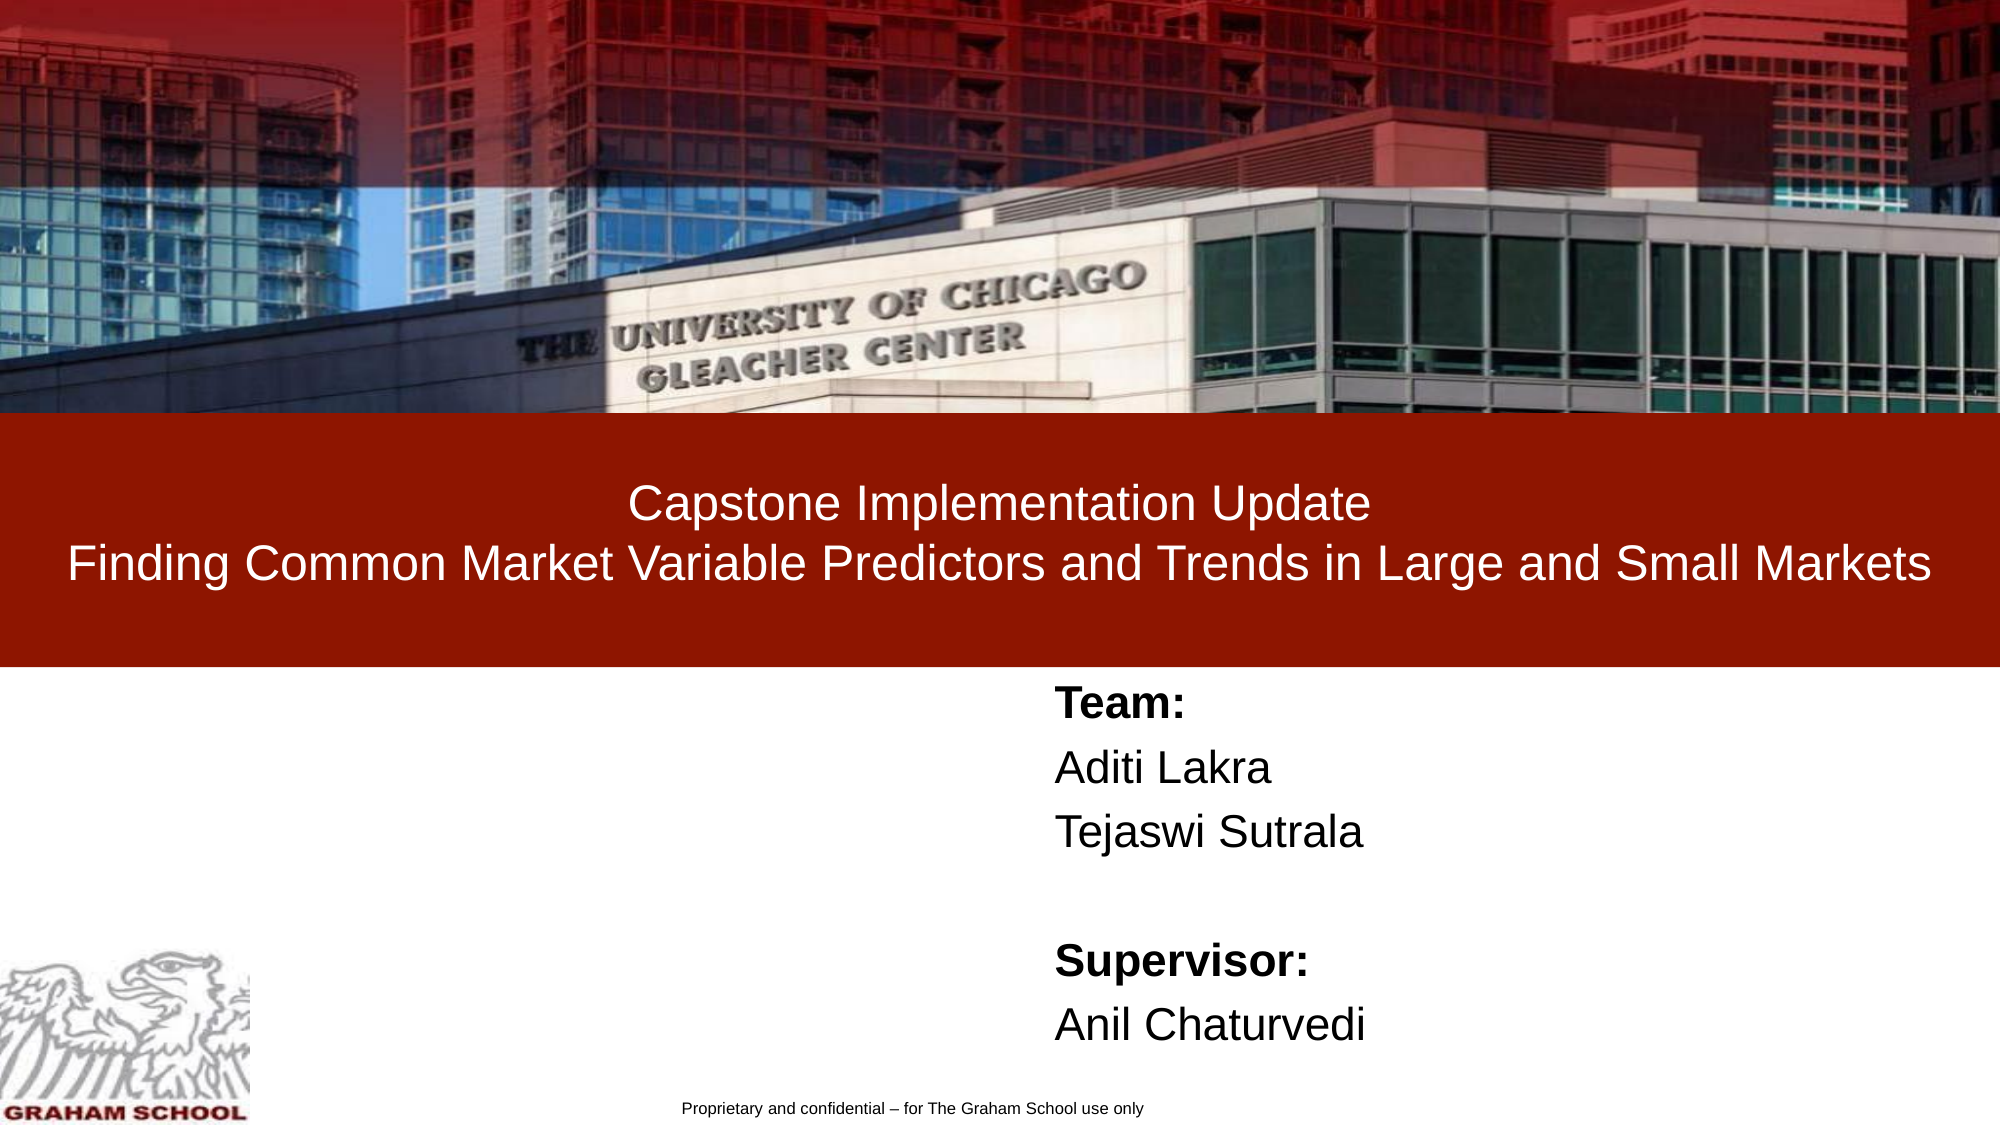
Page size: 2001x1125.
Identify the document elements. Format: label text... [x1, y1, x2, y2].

picture [0, 937, 250, 1125]
picture [0, 0, 2000, 413]
subtitle Team: Aditi Lakra Tejaswi Sutrala Supervisor: Anil Chaturvedi [1039, 665, 1544, 1058]
title Capstone Implementation Update Finding Common Market Variable Predictors and Trends in Large and Small Markets [0, 424, 2000, 668]
